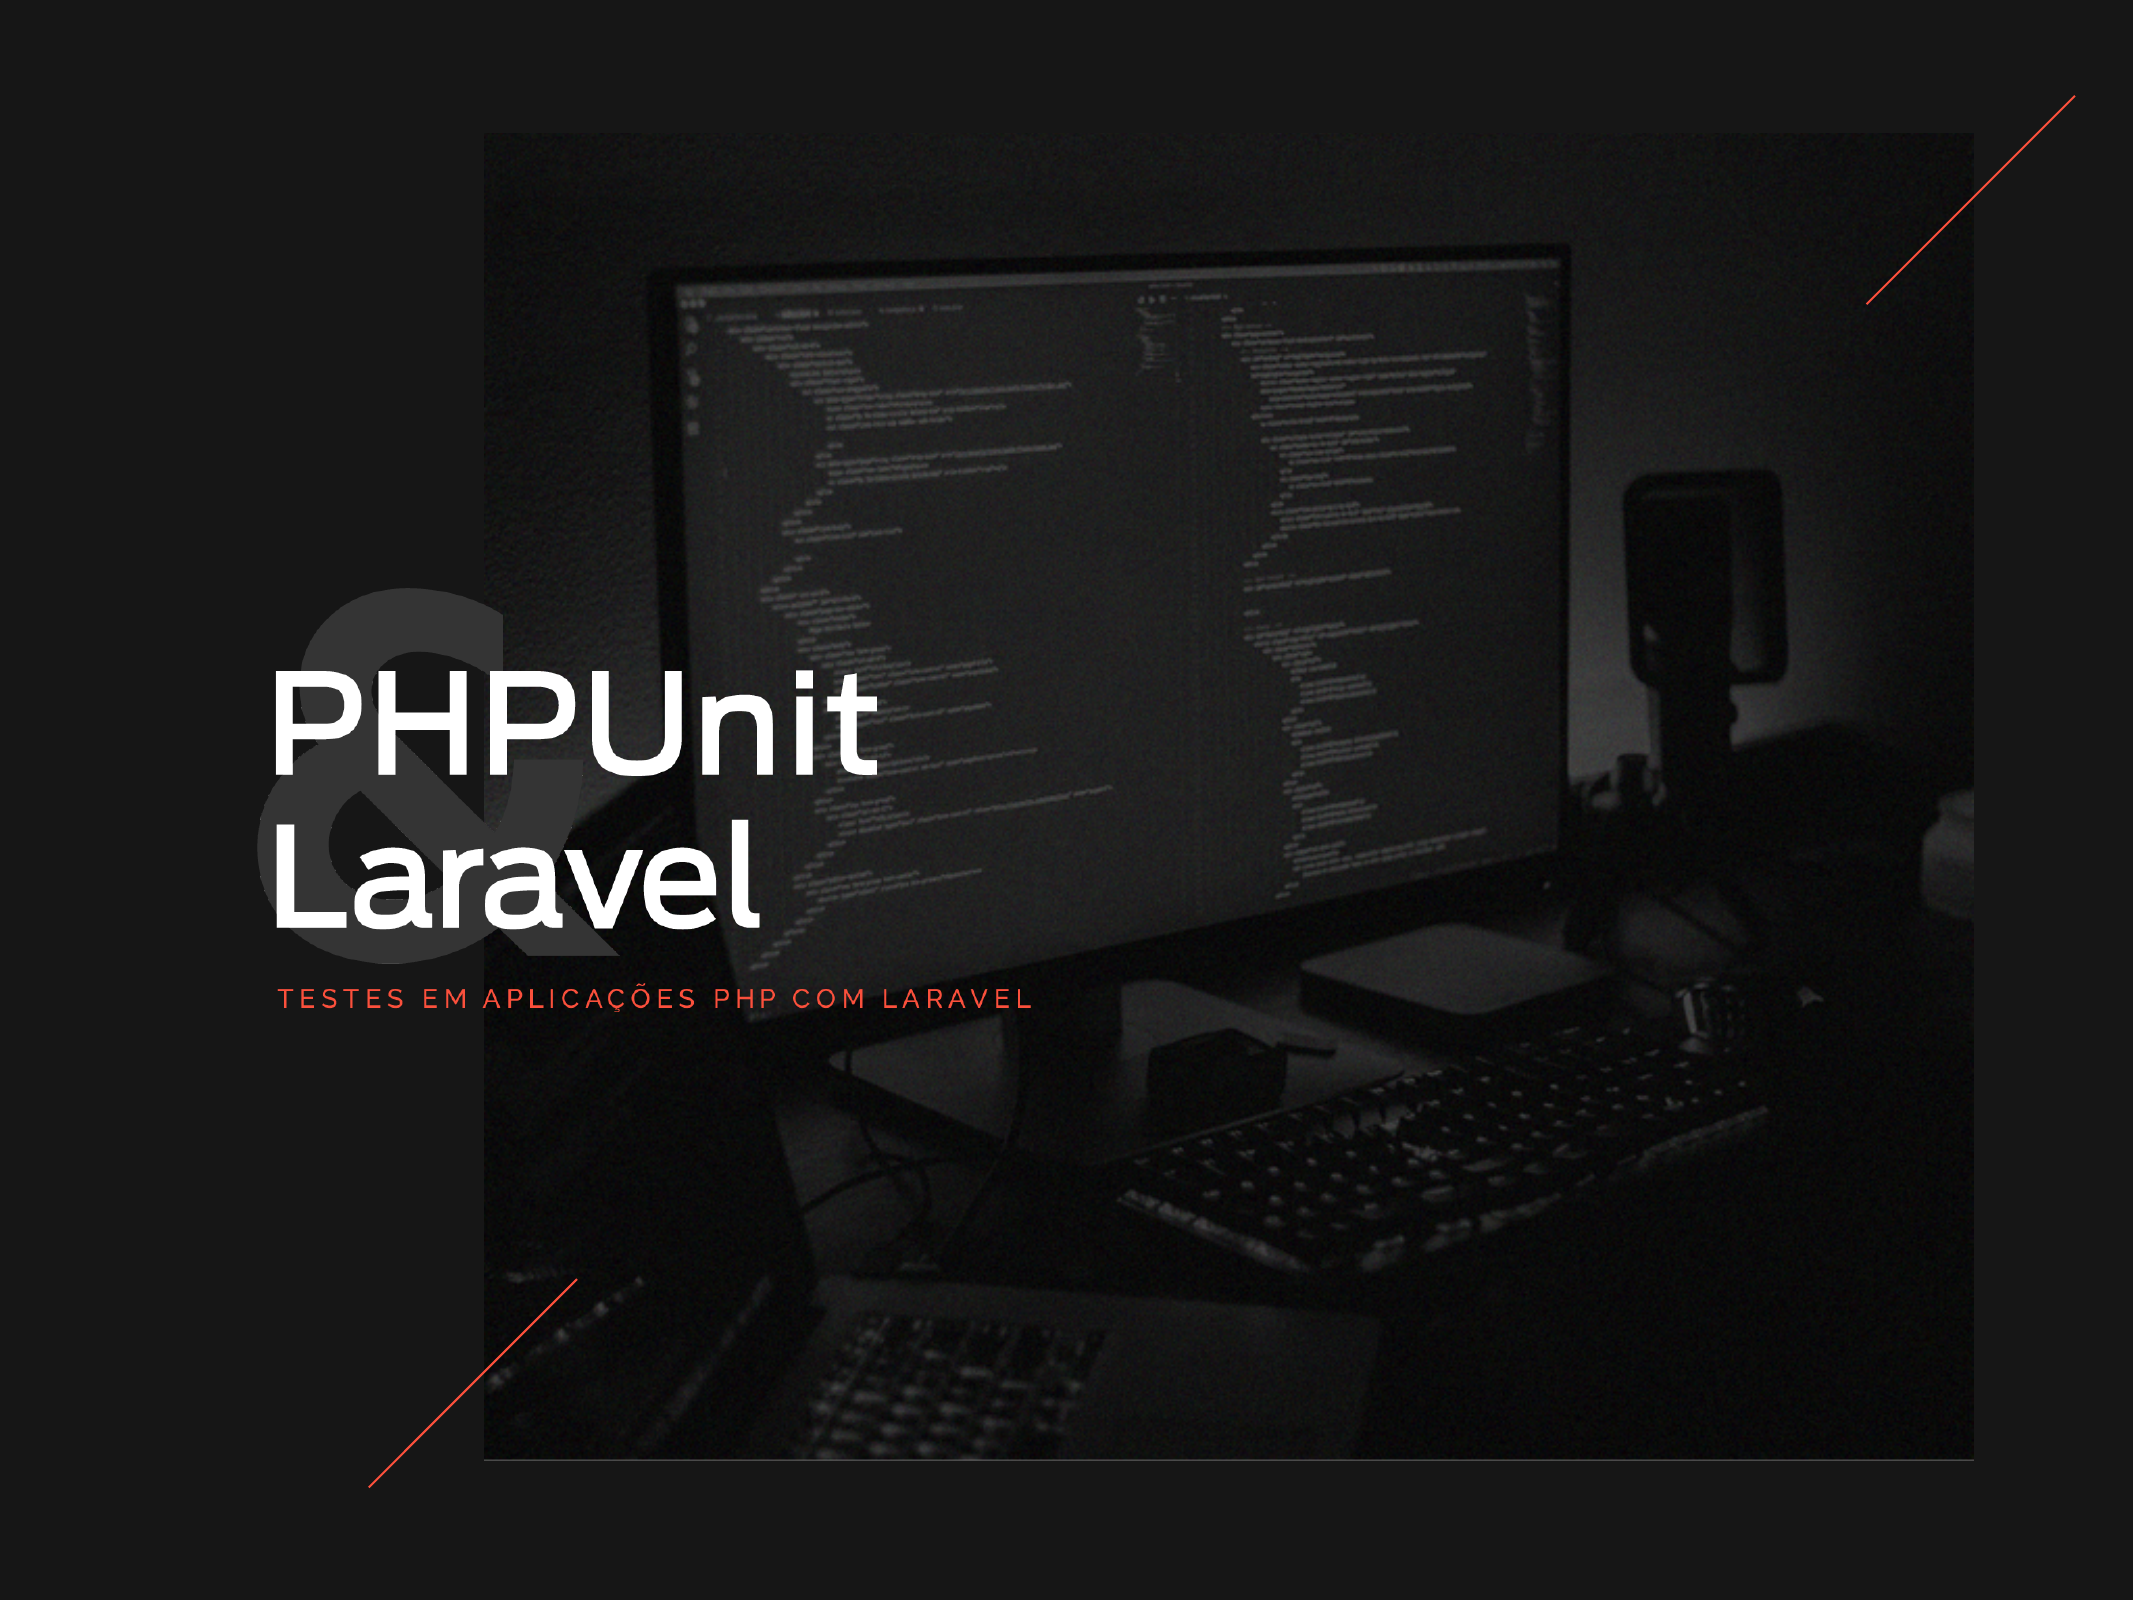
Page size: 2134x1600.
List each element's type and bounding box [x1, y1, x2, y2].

picture [256, 133, 1975, 1467]
